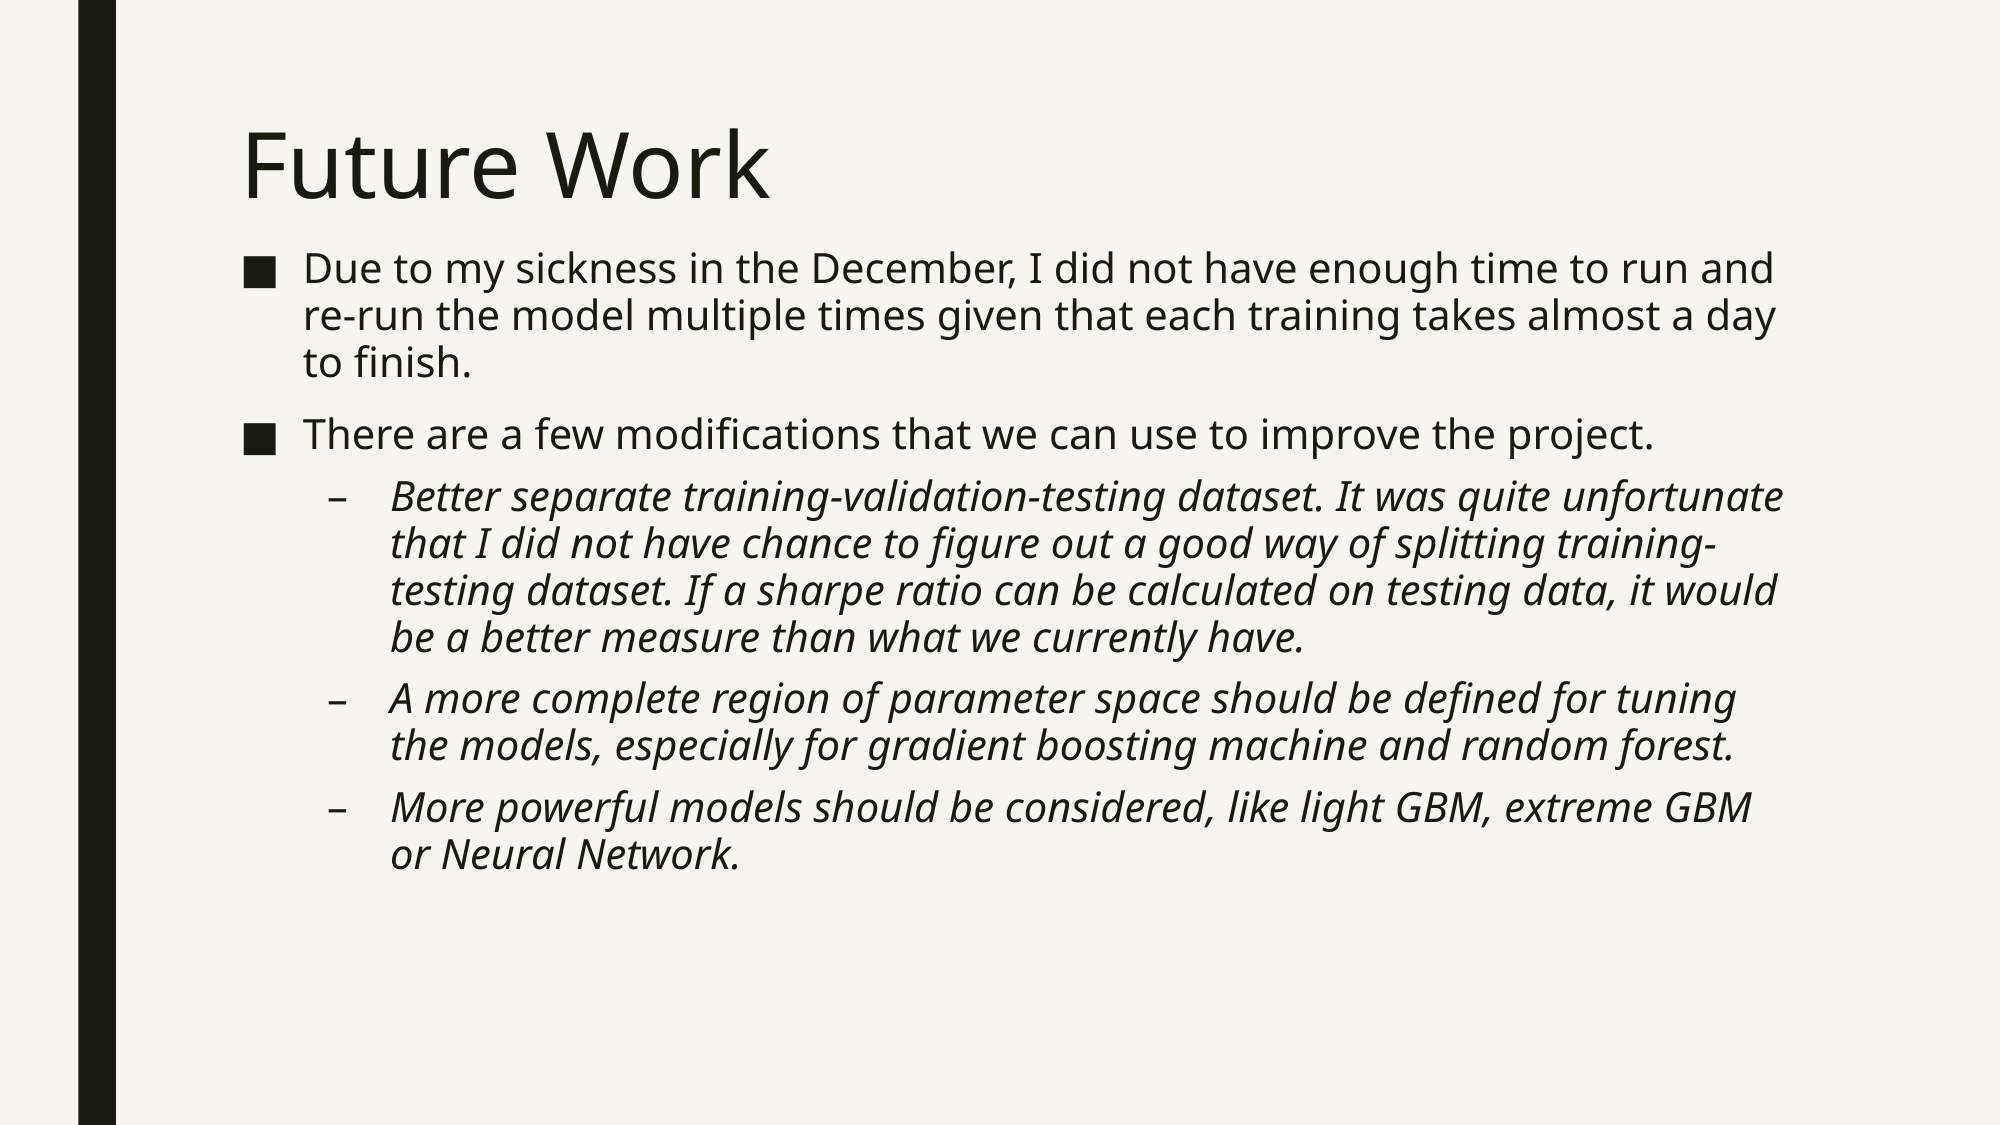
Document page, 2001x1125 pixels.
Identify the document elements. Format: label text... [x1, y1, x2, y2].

list Due to my sickness in the December, I did not have enough time to run and re-run the model multiple times given that each training takes almost a day to finish. There are a few modifications that we can use to improve the project. Better separate training-validation-testing dataset. It was quite unfortunate that I did not have chance to figure out a good way of splitting training-testing dataset. If a sharpe ratio can be calculated on testing data, it would be a better measure than what we currently have. A more complete region of parameter space should be defined for tuning the models, especially for gradient boosting machine and random forest. More powerful models should be considered, like light GBM, extreme GBM or Neural Network. [225, 238, 1800, 963]
title Future Work [225, 112, 1800, 238]
